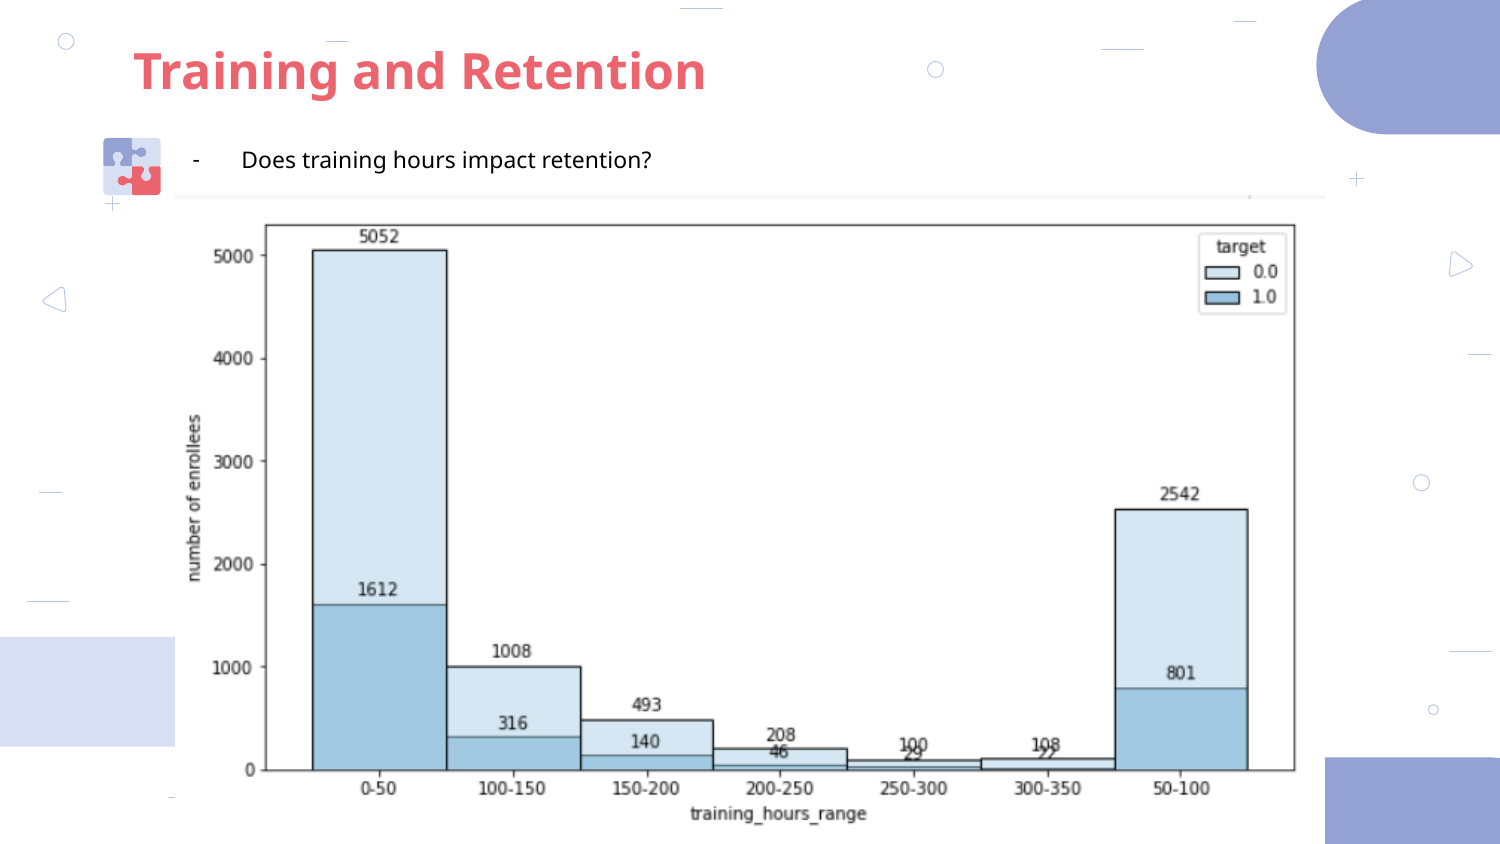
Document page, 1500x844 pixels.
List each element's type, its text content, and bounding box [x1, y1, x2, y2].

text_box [103, 137, 161, 196]
text_box Does training hours impact retention? [151, 102, 1325, 258]
title Training and Retention [118, 24, 1382, 119]
picture [175, 194, 1325, 844]
